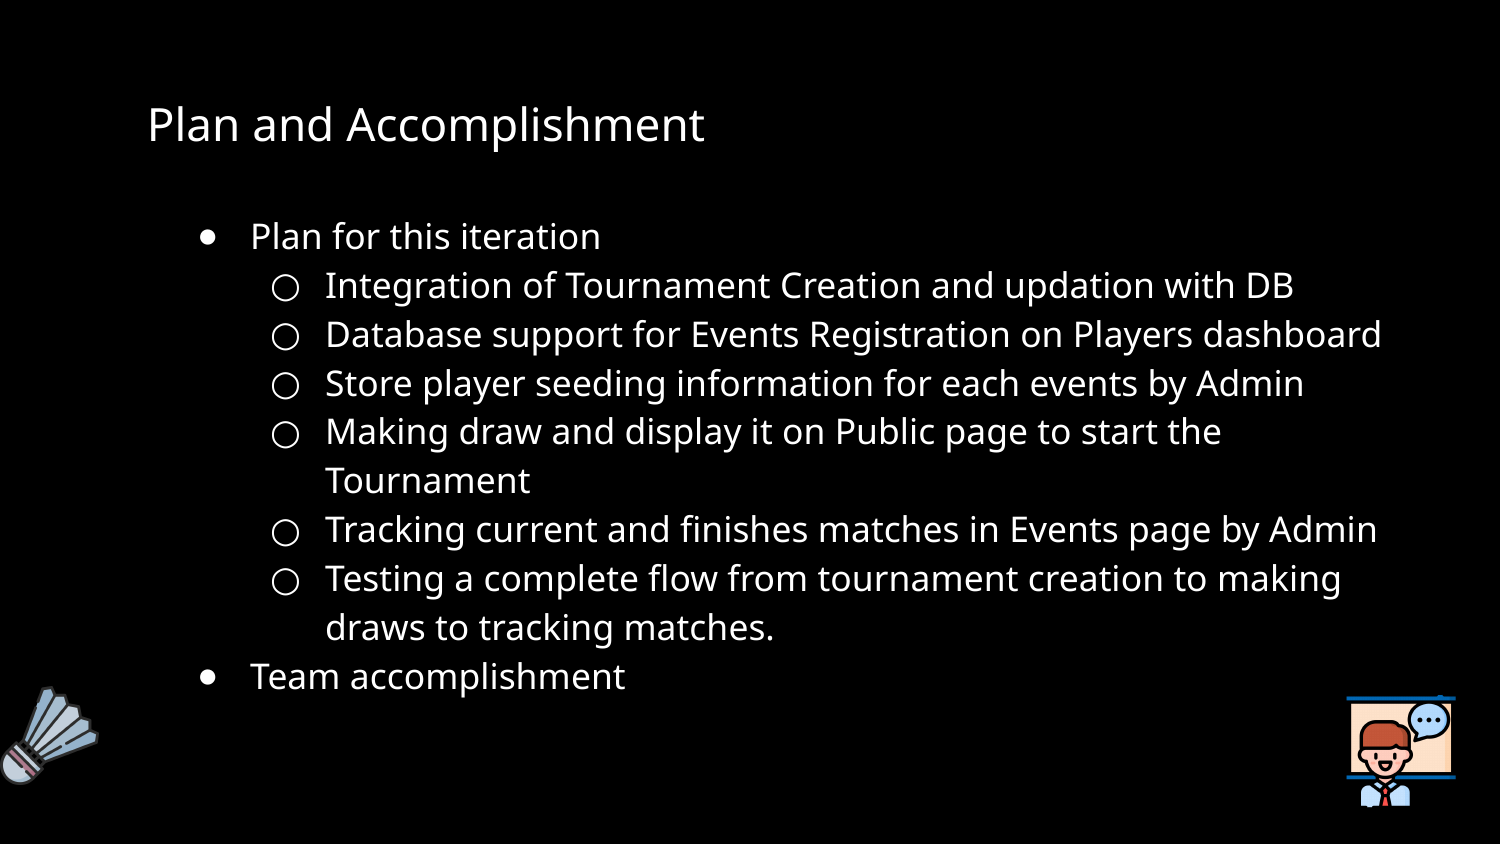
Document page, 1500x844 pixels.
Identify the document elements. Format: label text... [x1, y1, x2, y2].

picture [1343, 693, 1459, 810]
text_box Plan for this iteration Integration of Tournament Creation and updation with DB Database support for Events Registration on Players dashboard Store player seeding information for each events by Admin Making draw and display it on Public page to start the Tournament Tracking current and finishes matches in Events page by Admin Testing a complete flow from tournament creation to making draws to tracking matches. Team accomplishment [160, 192, 1434, 712]
text_box Plan and Accomplishment [131, 80, 844, 166]
picture [0, 686, 99, 786]
